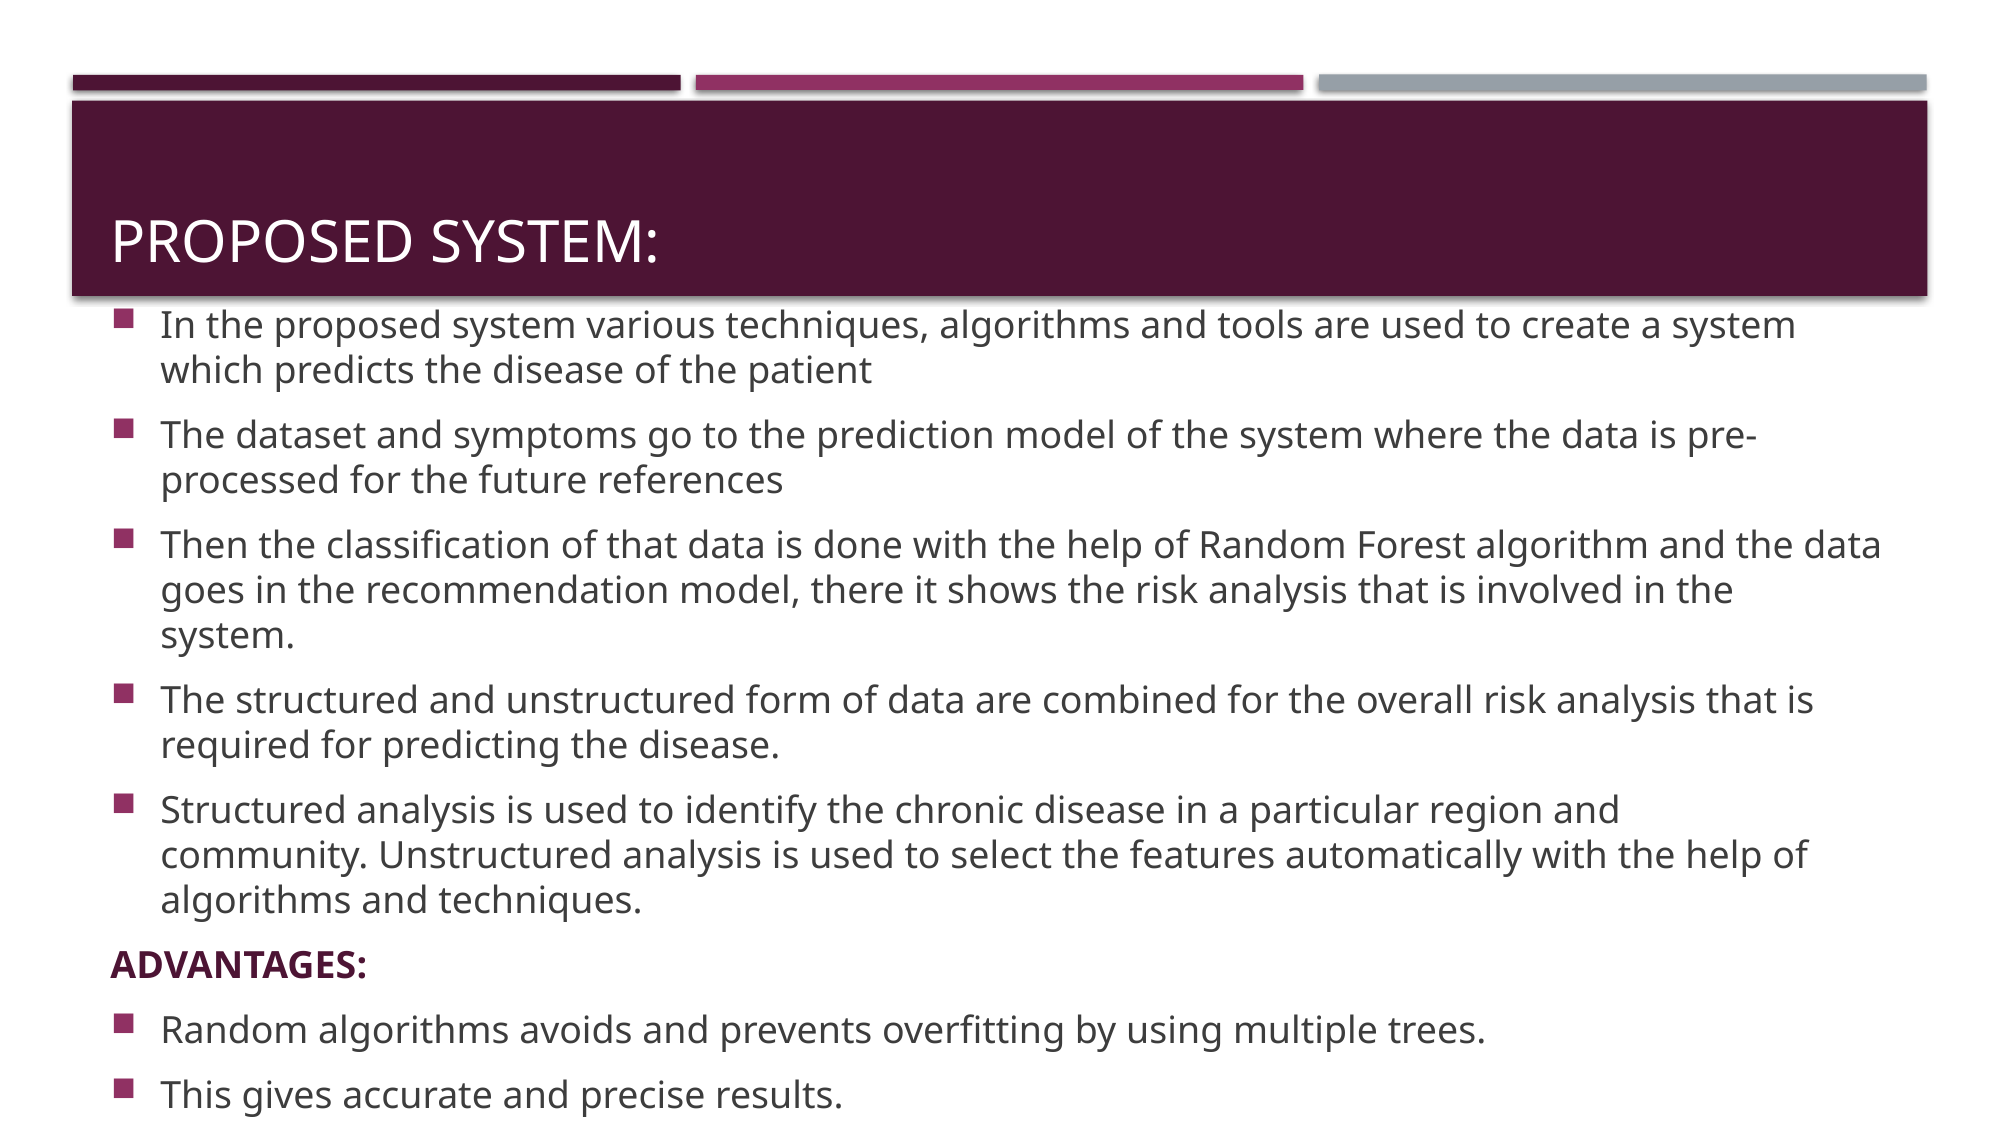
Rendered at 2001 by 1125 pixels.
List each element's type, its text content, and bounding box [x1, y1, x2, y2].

title PROPOSED SYSTEM: [95, 115, 1905, 282]
list In the proposed system various techniques, algorithms and tools are used to create a system which predicts the disease of the patient The dataset and symptoms go to the prediction model of the system where the data is pre-processed for the future references Then the classification of that data is done with the help of Random Forest algorithm and the data goes in the recommendation model, there it shows the risk analysis that is involved in the system. The structured and unstructured form of data are combined for the overall risk analysis that is required for predicting the disease. Structured analysis is used to identify the chronic disease in a particular region and community. Unstructured analysis is used to select the features automatically with the help of algorithms and techniques. ADVANTAGES: Random algorithms avoids and prevents overfitting by using multiple trees. This gives accurate and precise results. [95, 406, 1905, 1011]
